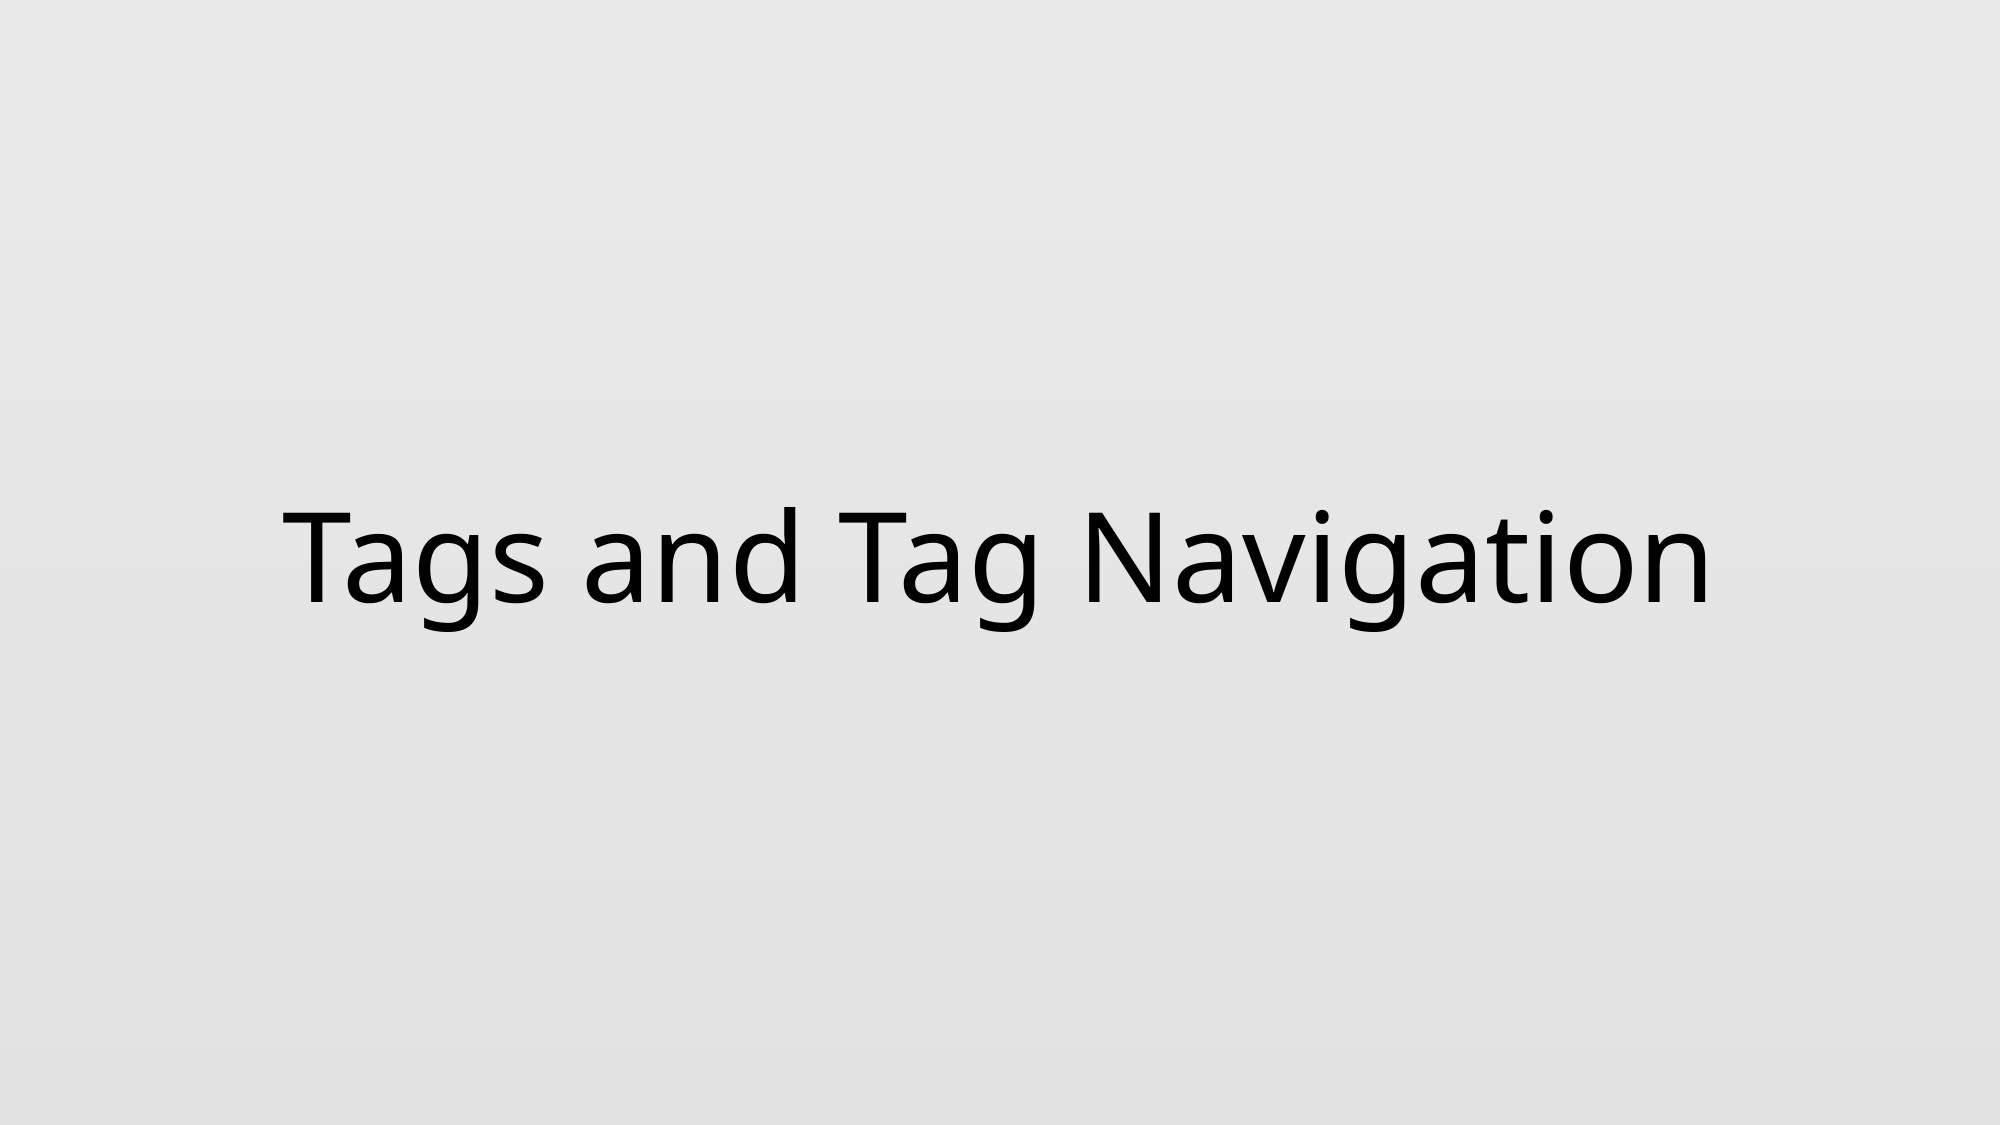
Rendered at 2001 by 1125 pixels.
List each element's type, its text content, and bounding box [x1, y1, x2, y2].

title Tags and Tag Navigation [0, 0, 2000, 1125]
